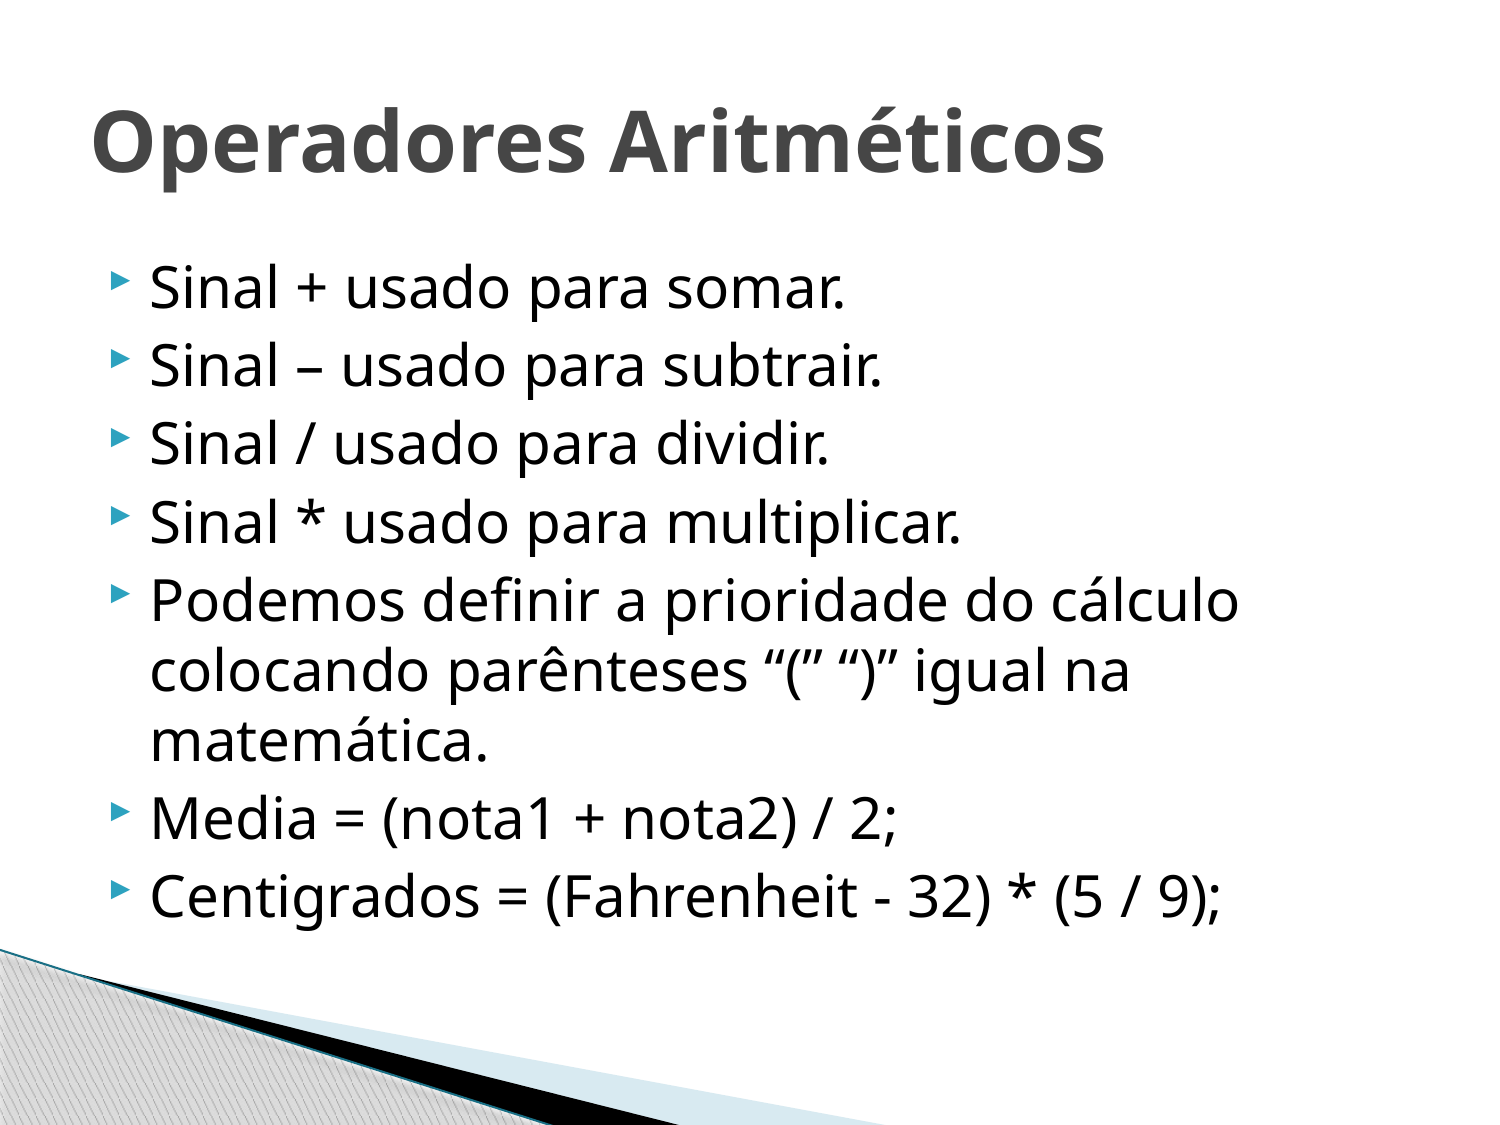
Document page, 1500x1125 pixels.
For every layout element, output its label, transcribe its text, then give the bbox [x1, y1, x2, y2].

list Sinal + usado para somar. Sinal – usado para subtrair. Sinal / usado para dividir. Sinal * usado para multiplicar. Podemos definir a prioridade do cálculo colocando parênteses “(” “)” igual na matemática. Media = (nota1 + nota2) / 2; Centigrados = (Fahrenheit - 32) * (5 / 9); [75, 243, 1425, 986]
title Operadores Aritméticos [75, 45, 1425, 233]
